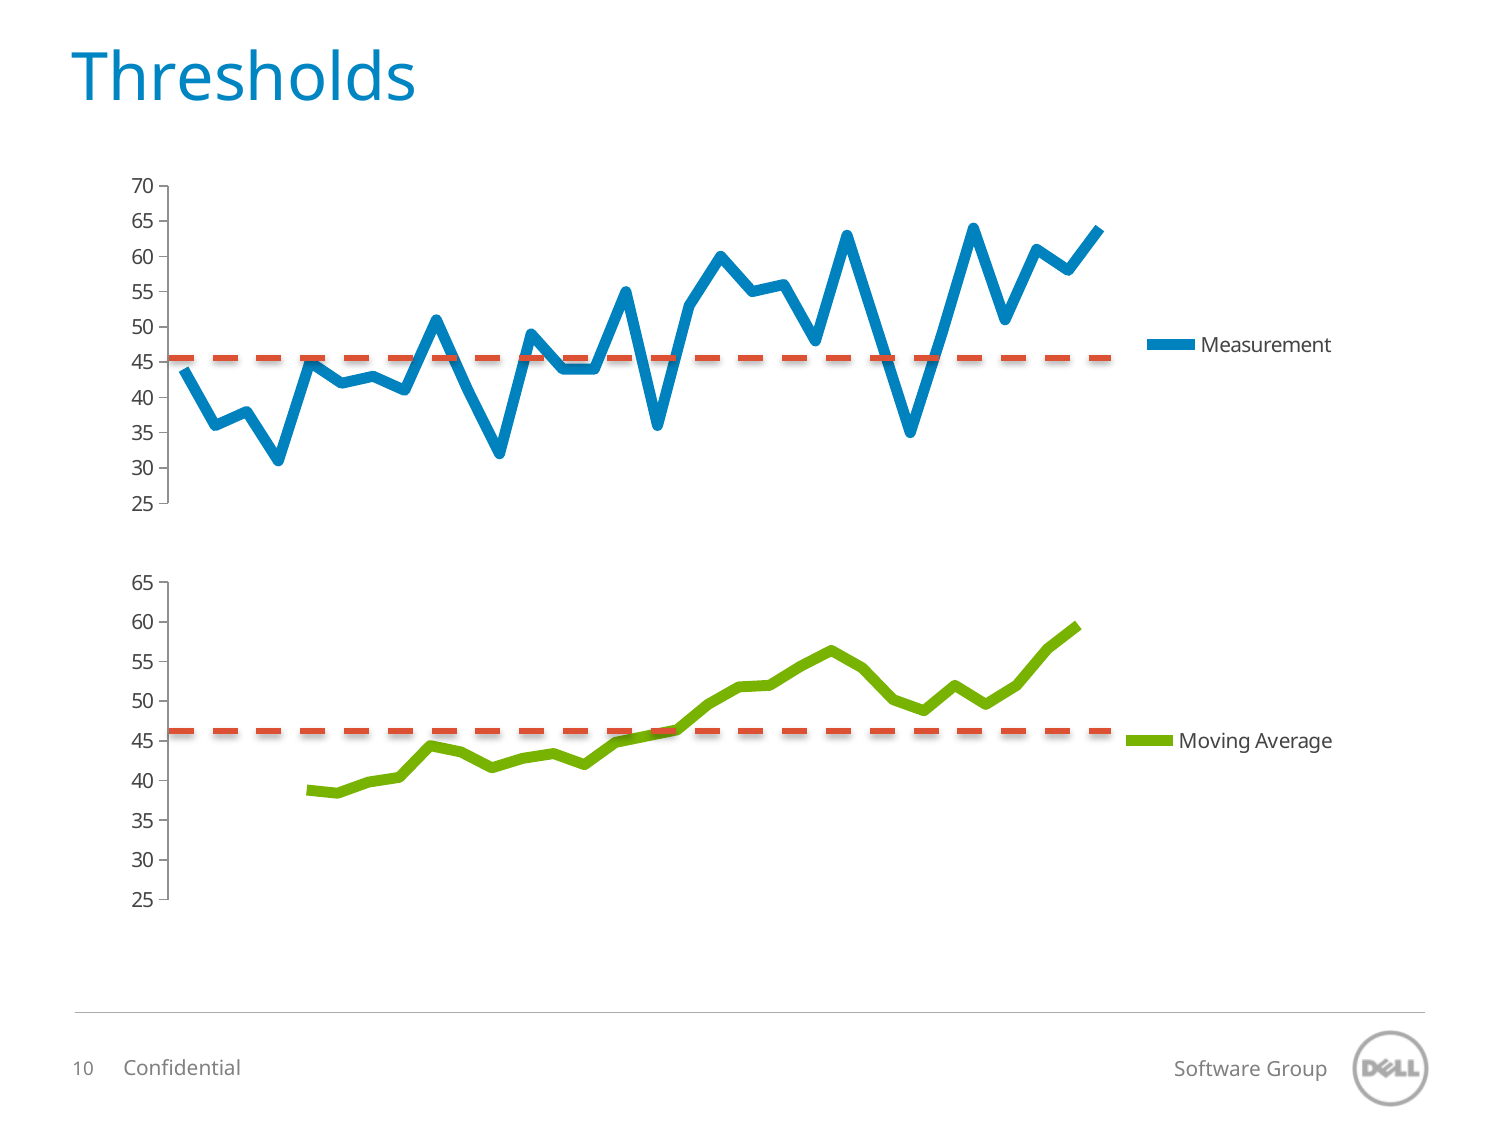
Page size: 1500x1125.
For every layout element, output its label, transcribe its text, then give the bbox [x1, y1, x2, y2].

chart [105, 164, 1352, 525]
chart [105, 560, 1352, 922]
title Thresholds [71, 42, 1426, 116]
picture [1343, 1021, 1438, 1116]
